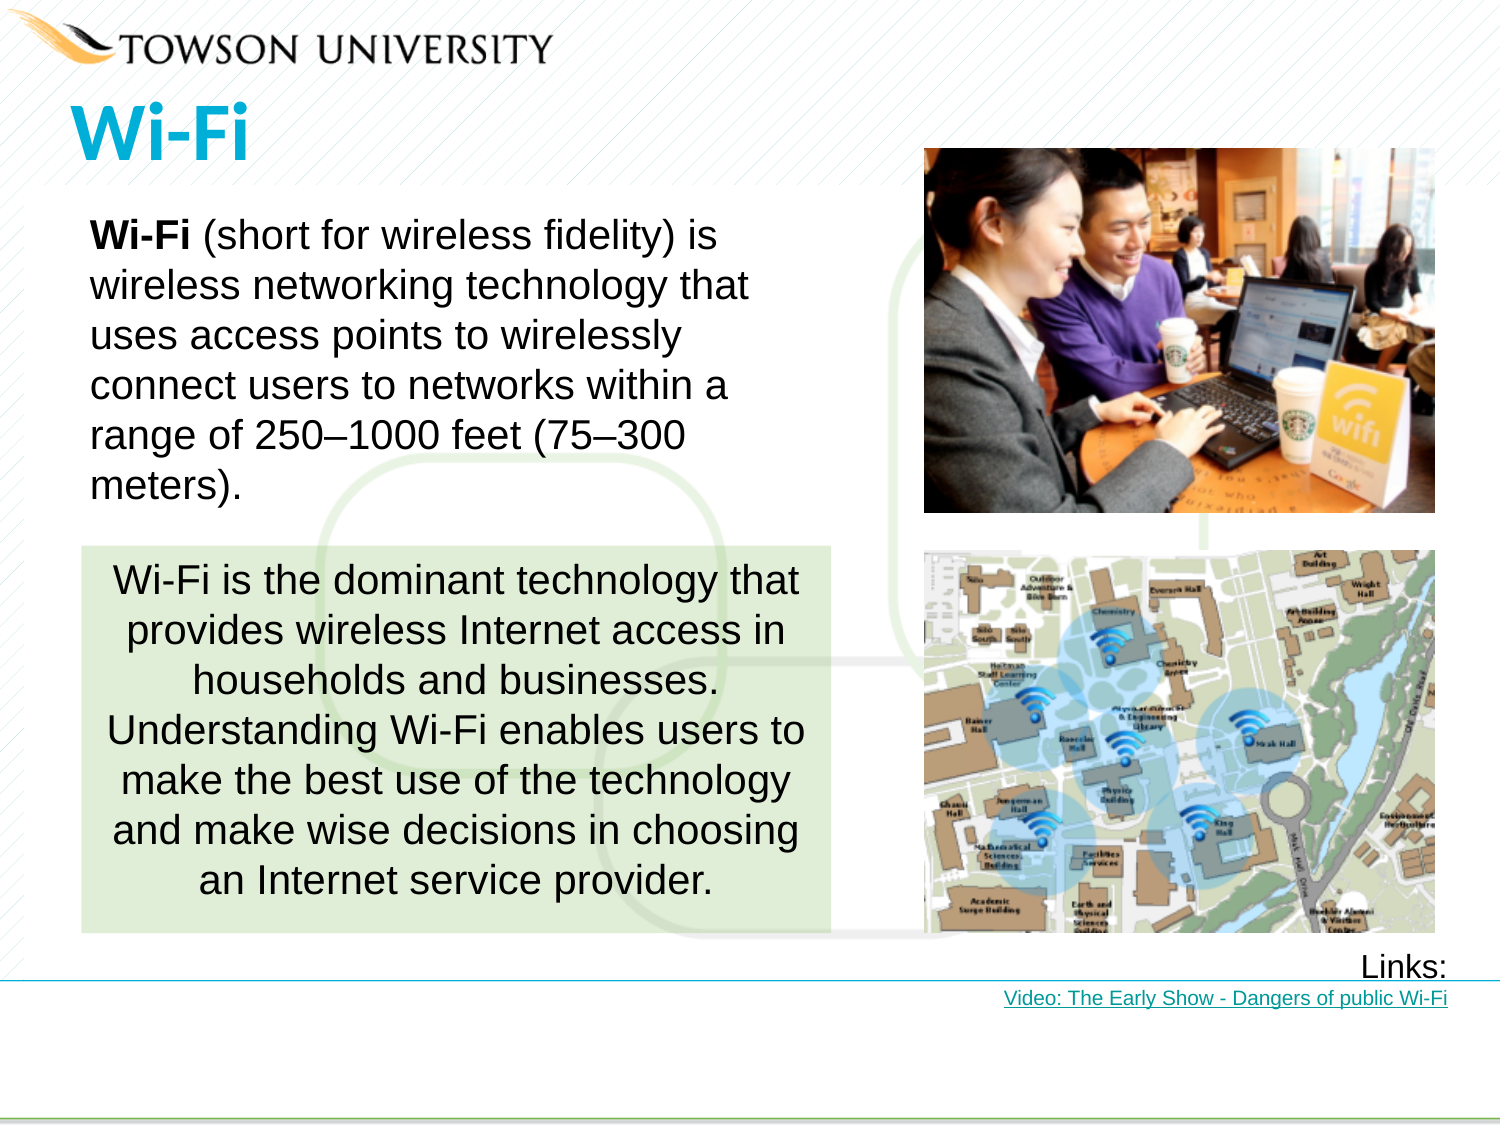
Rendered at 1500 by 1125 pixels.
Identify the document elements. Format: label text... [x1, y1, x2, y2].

list Wi-Fi (short for wireless fidelity) is wireless networking technology that uses access points to wirelessly connect users to networks within a range of 250–1000 feet (75–300 meters). [75, 200, 838, 513]
picture [0, 0, 563, 70]
picture [24, 148, 1500, 979]
title Wi-Fi [0, 70, 1388, 188]
list Wi-Fi is the dominant technology that provides wireless Internet access in households and businesses. Understanding Wi-Fi enables users to make the best use of the technology and make wise decisions in choosing an Internet service provider. [81, 545, 832, 934]
picture [0, 982, 1500, 1125]
text_box Links: Video: The Early Show - Dangers of public Wi-Fi [750, 937, 1463, 1018]
